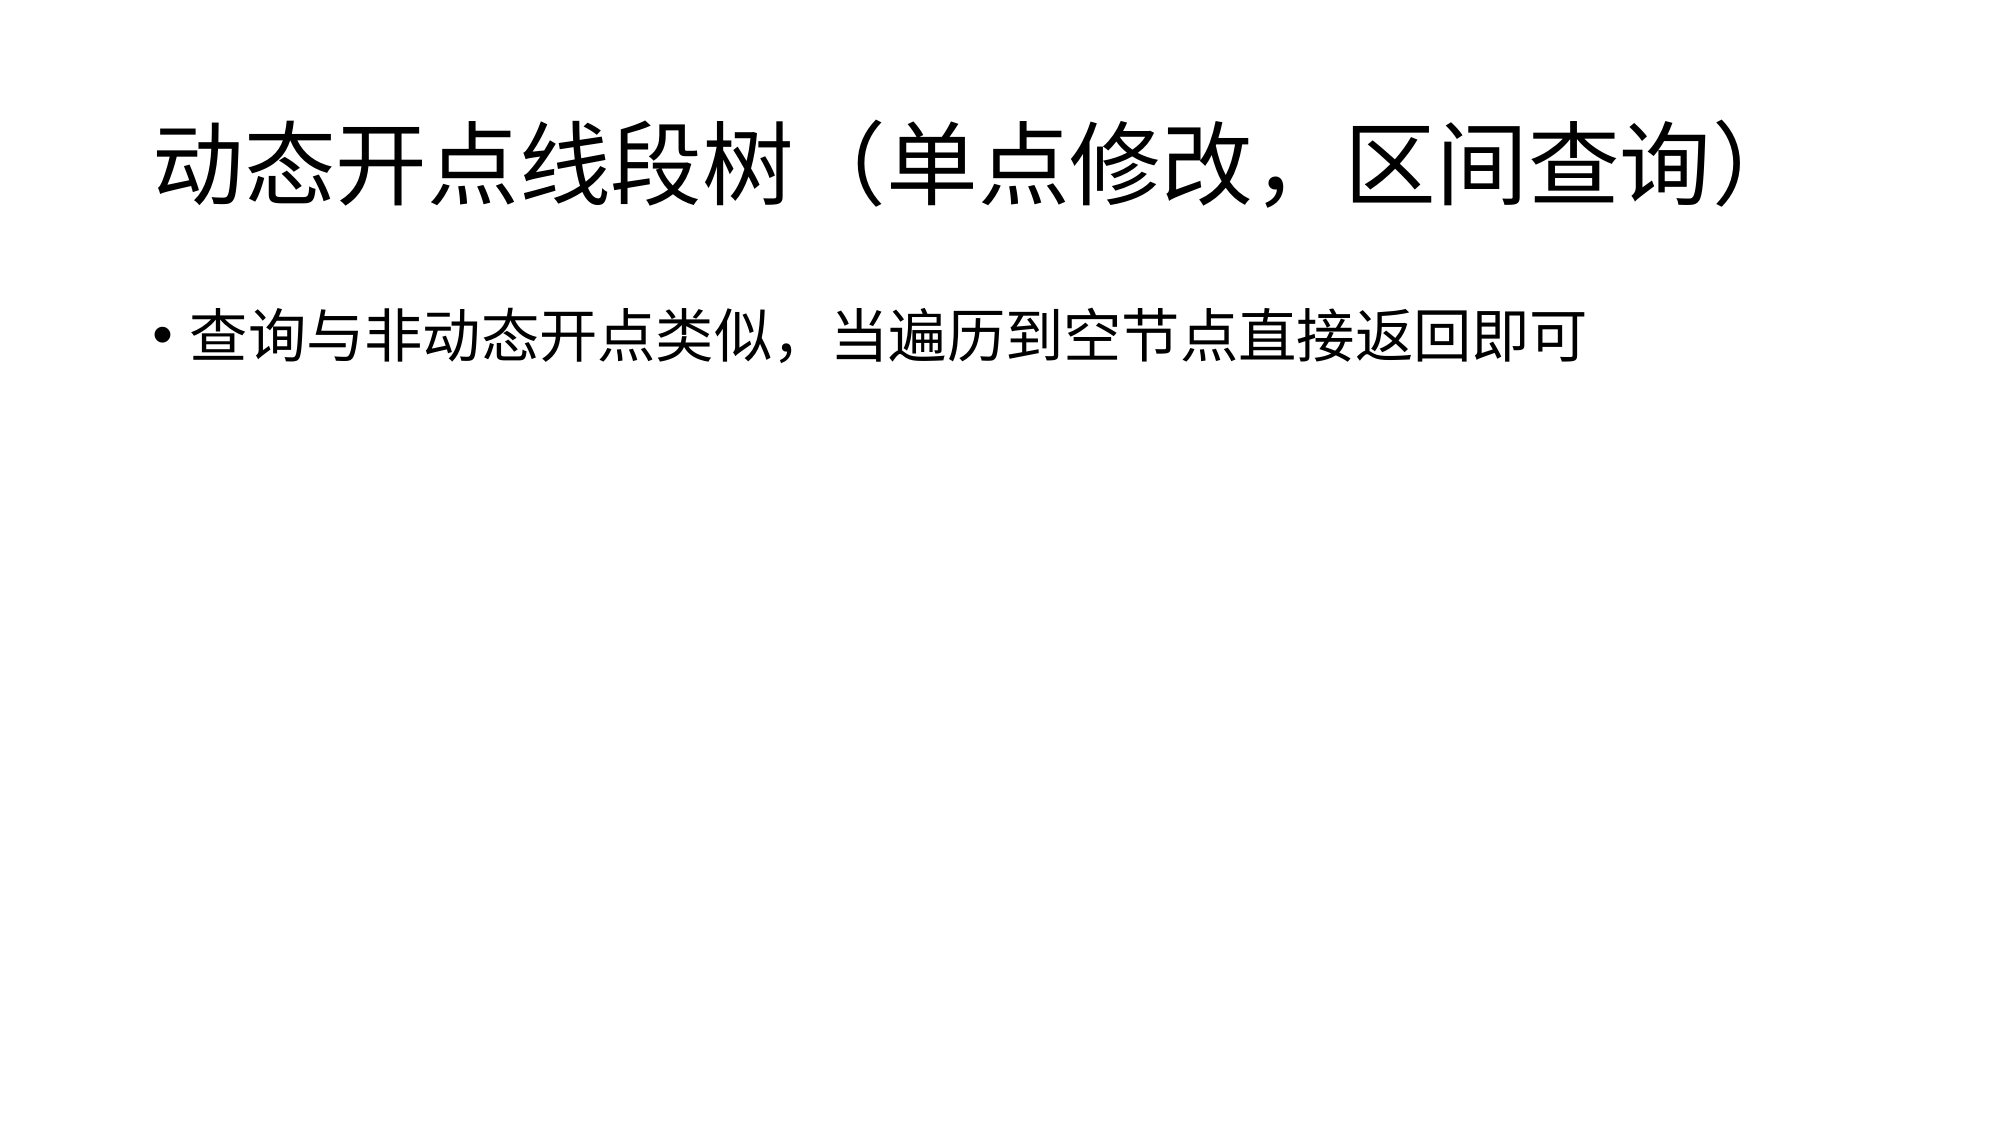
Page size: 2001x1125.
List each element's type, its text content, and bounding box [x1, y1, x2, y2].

title 动态开点线段树（单点修改，区间查询） [137, 59, 1863, 278]
list 查询与非动态开点类似，当遍历到空节点直接返回即可 [137, 299, 1863, 1014]
